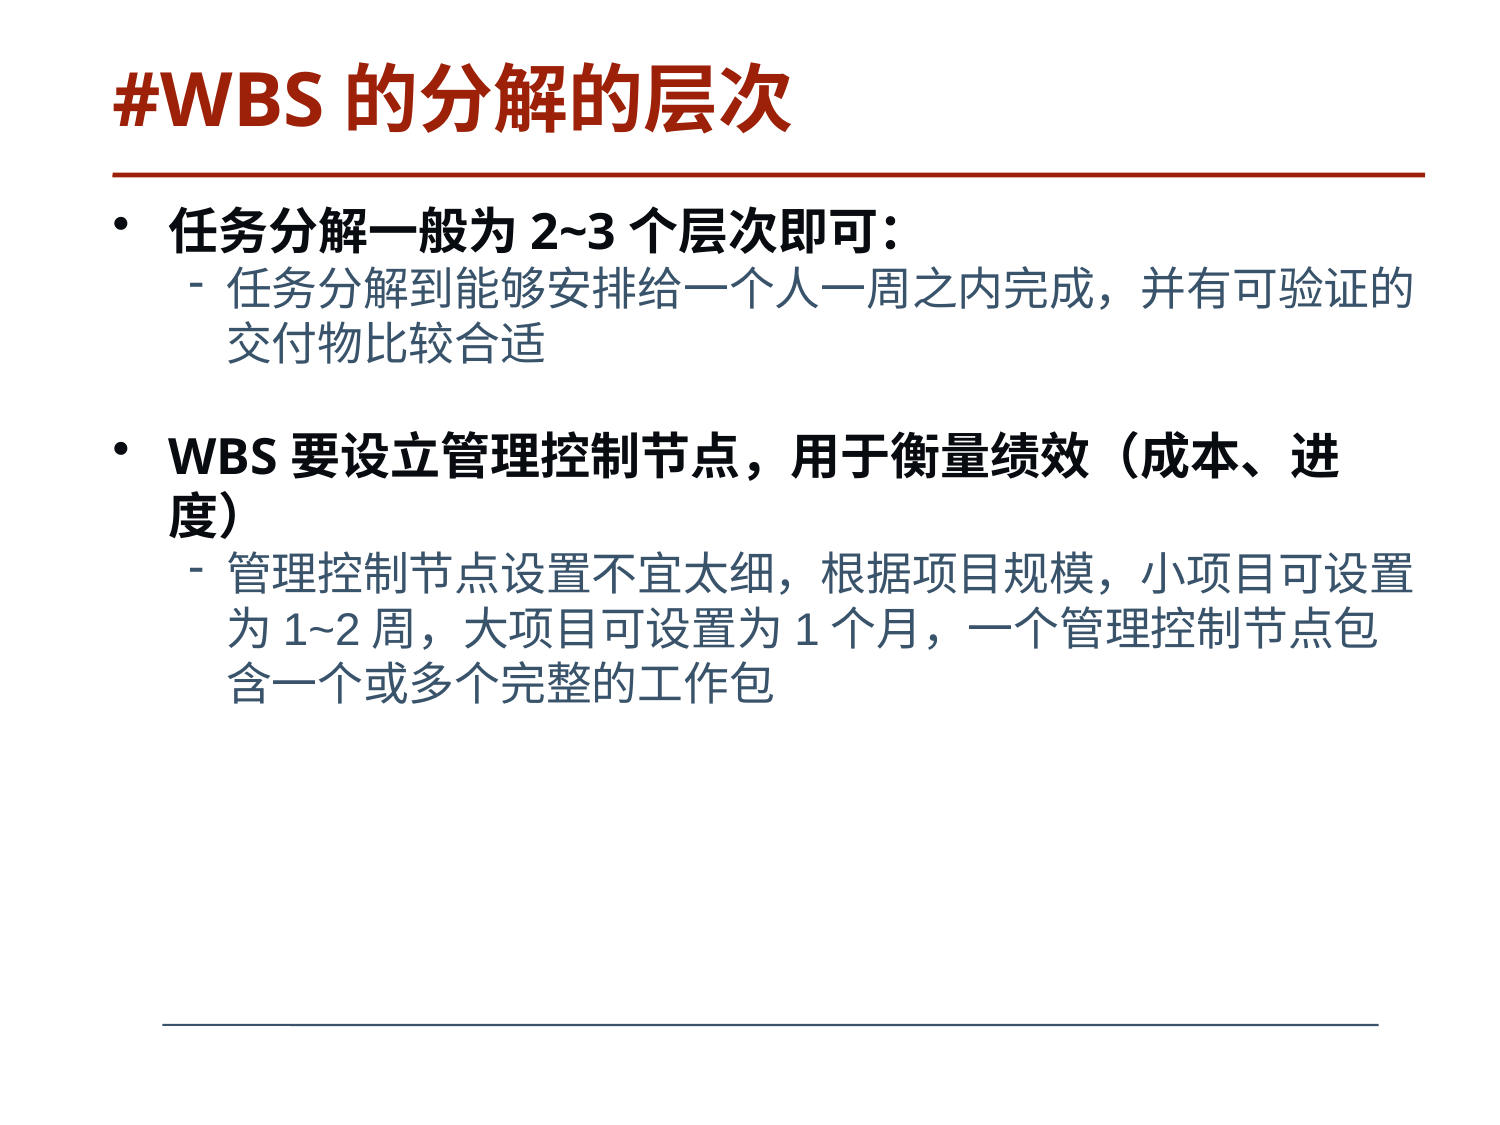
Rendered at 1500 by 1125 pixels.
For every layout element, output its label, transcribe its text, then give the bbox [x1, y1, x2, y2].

title #WBS的分解的层次 [112, 62, 1426, 155]
list 任务分解一般为2~3个层次即可： 任务分解到能够安排给一个人一周之内完成，并有可验证的交付物比较合适 WBS要设立管理控制节点，用于衡量绩效（成本、进度） 管理控制节点设置不宜太细，根据项目规模，小项目可设置为1~2周，大项目可设置为1个月，一个管理控制节点包含一个或多个完整的工作包 [112, 199, 1426, 1001]
